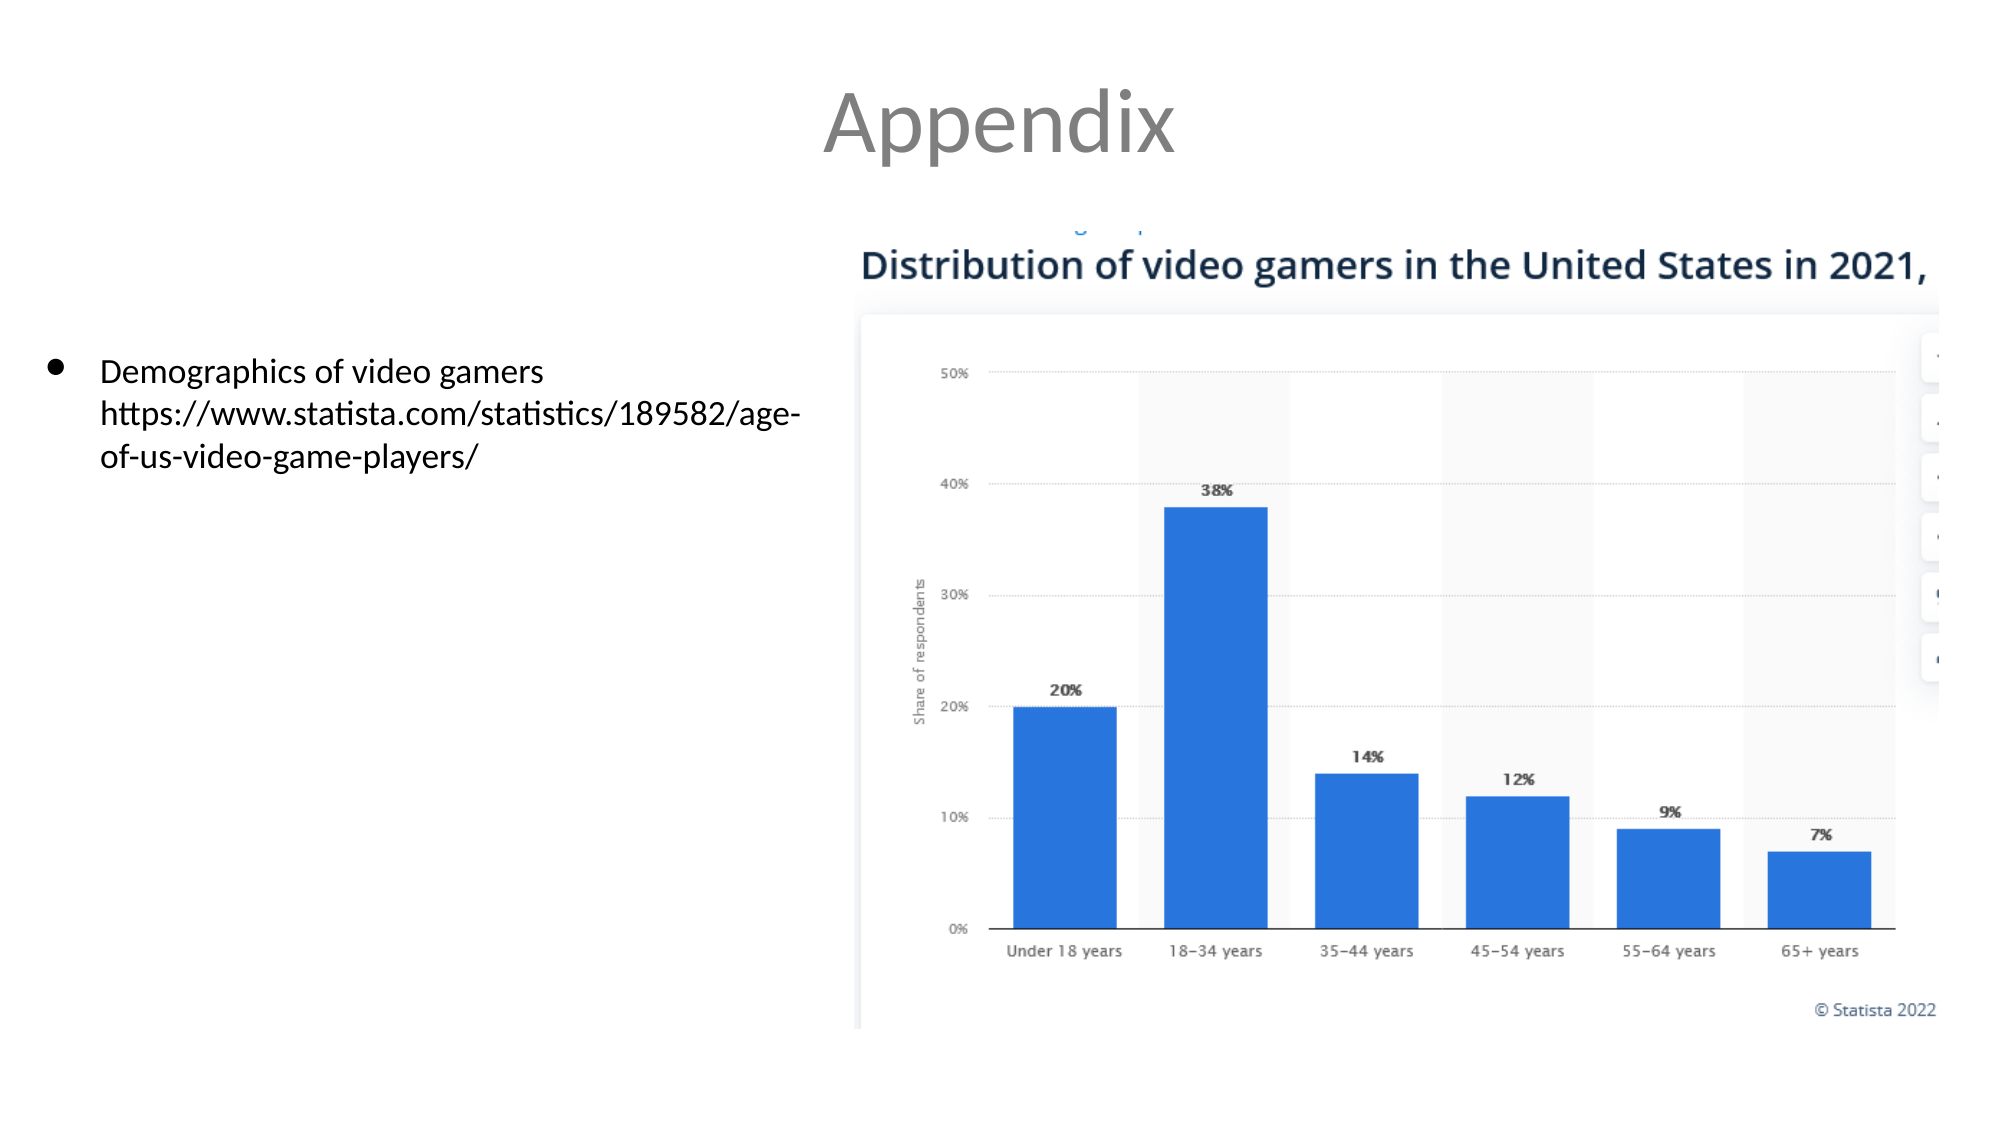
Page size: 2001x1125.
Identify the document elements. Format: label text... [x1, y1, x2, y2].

text_box Demographics of video gamers https://www.statista.com/statistics/189582/age-of-us-video-game-players/ [10, 332, 848, 491]
title Appendix [137, 13, 1863, 232]
picture [854, 230, 1940, 1030]
